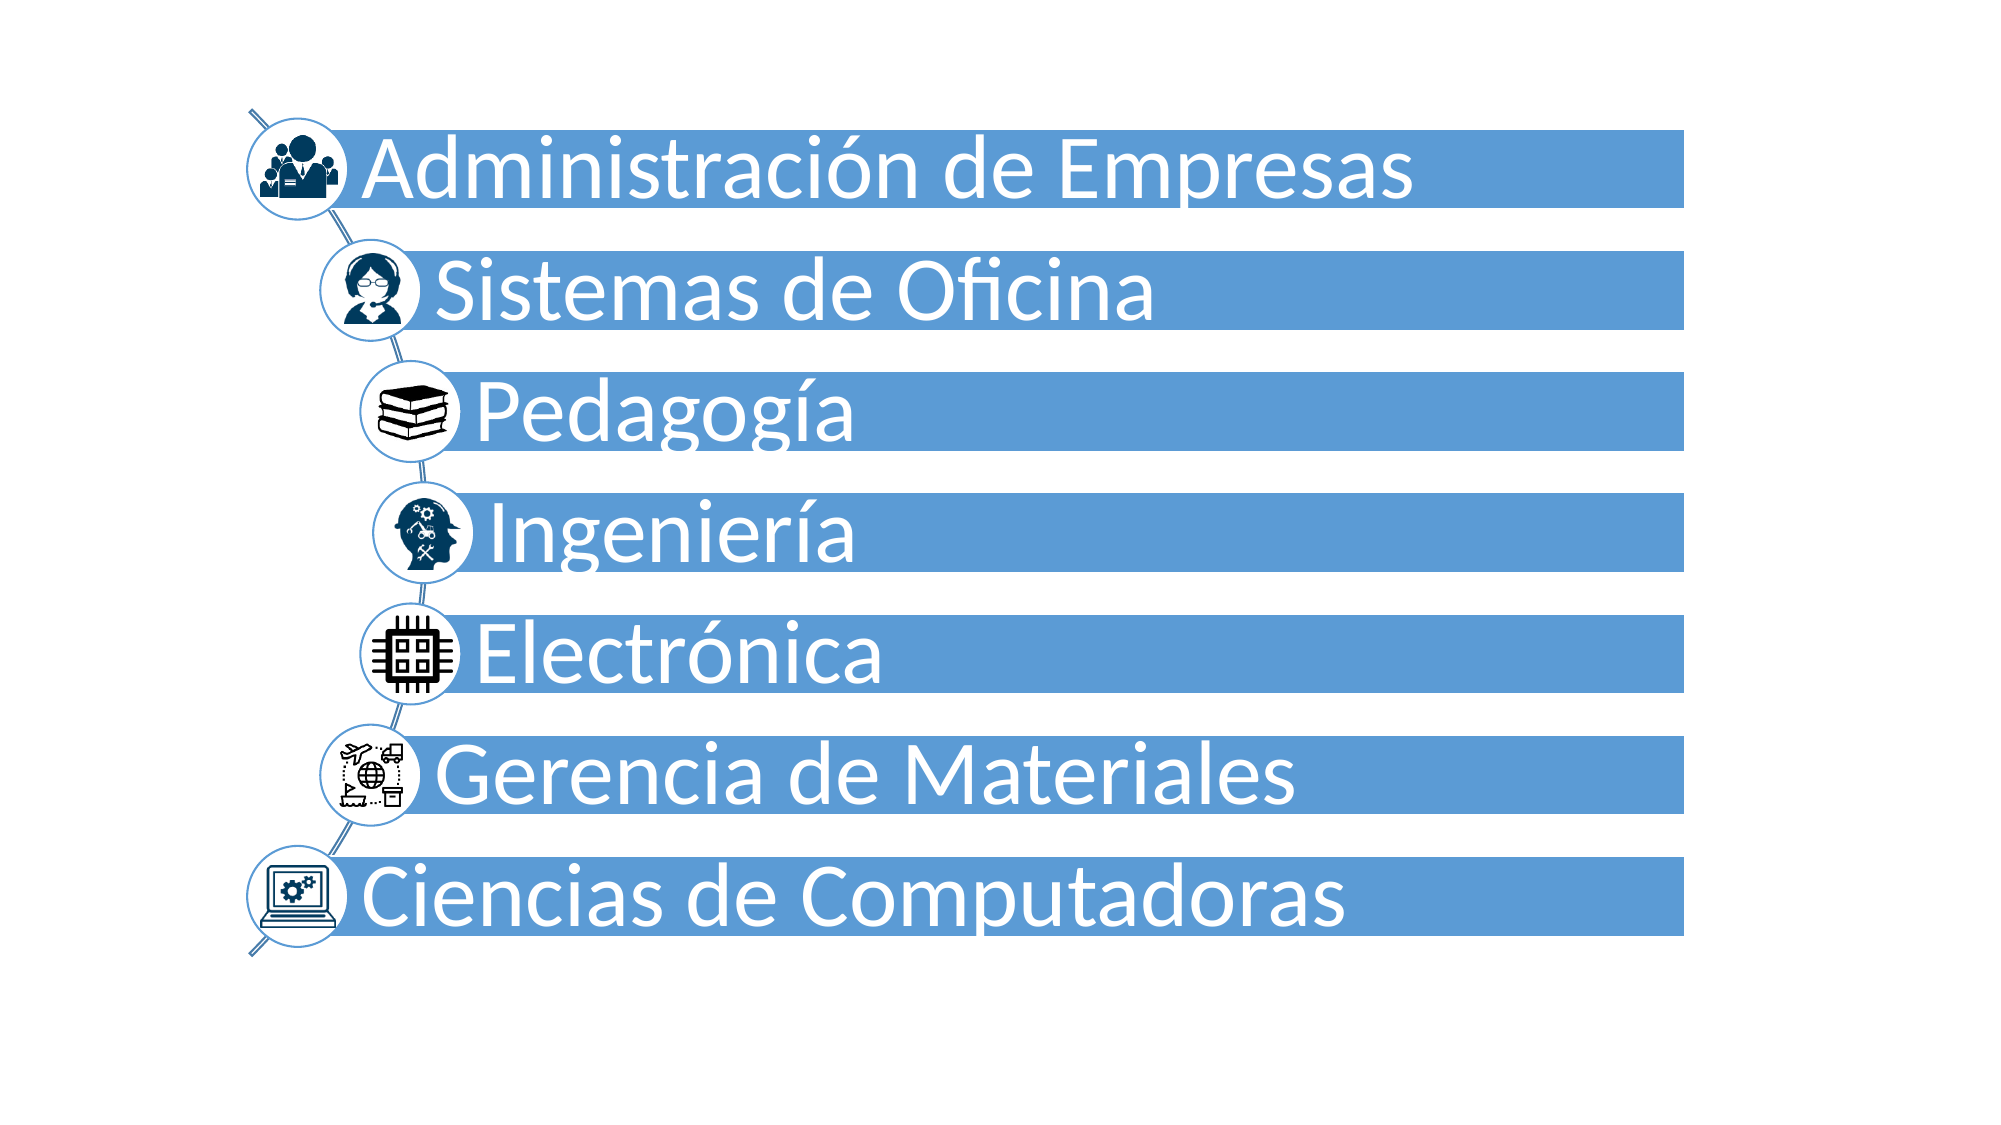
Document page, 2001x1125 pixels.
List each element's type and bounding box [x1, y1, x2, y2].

text_box [235, 88, 1697, 978]
